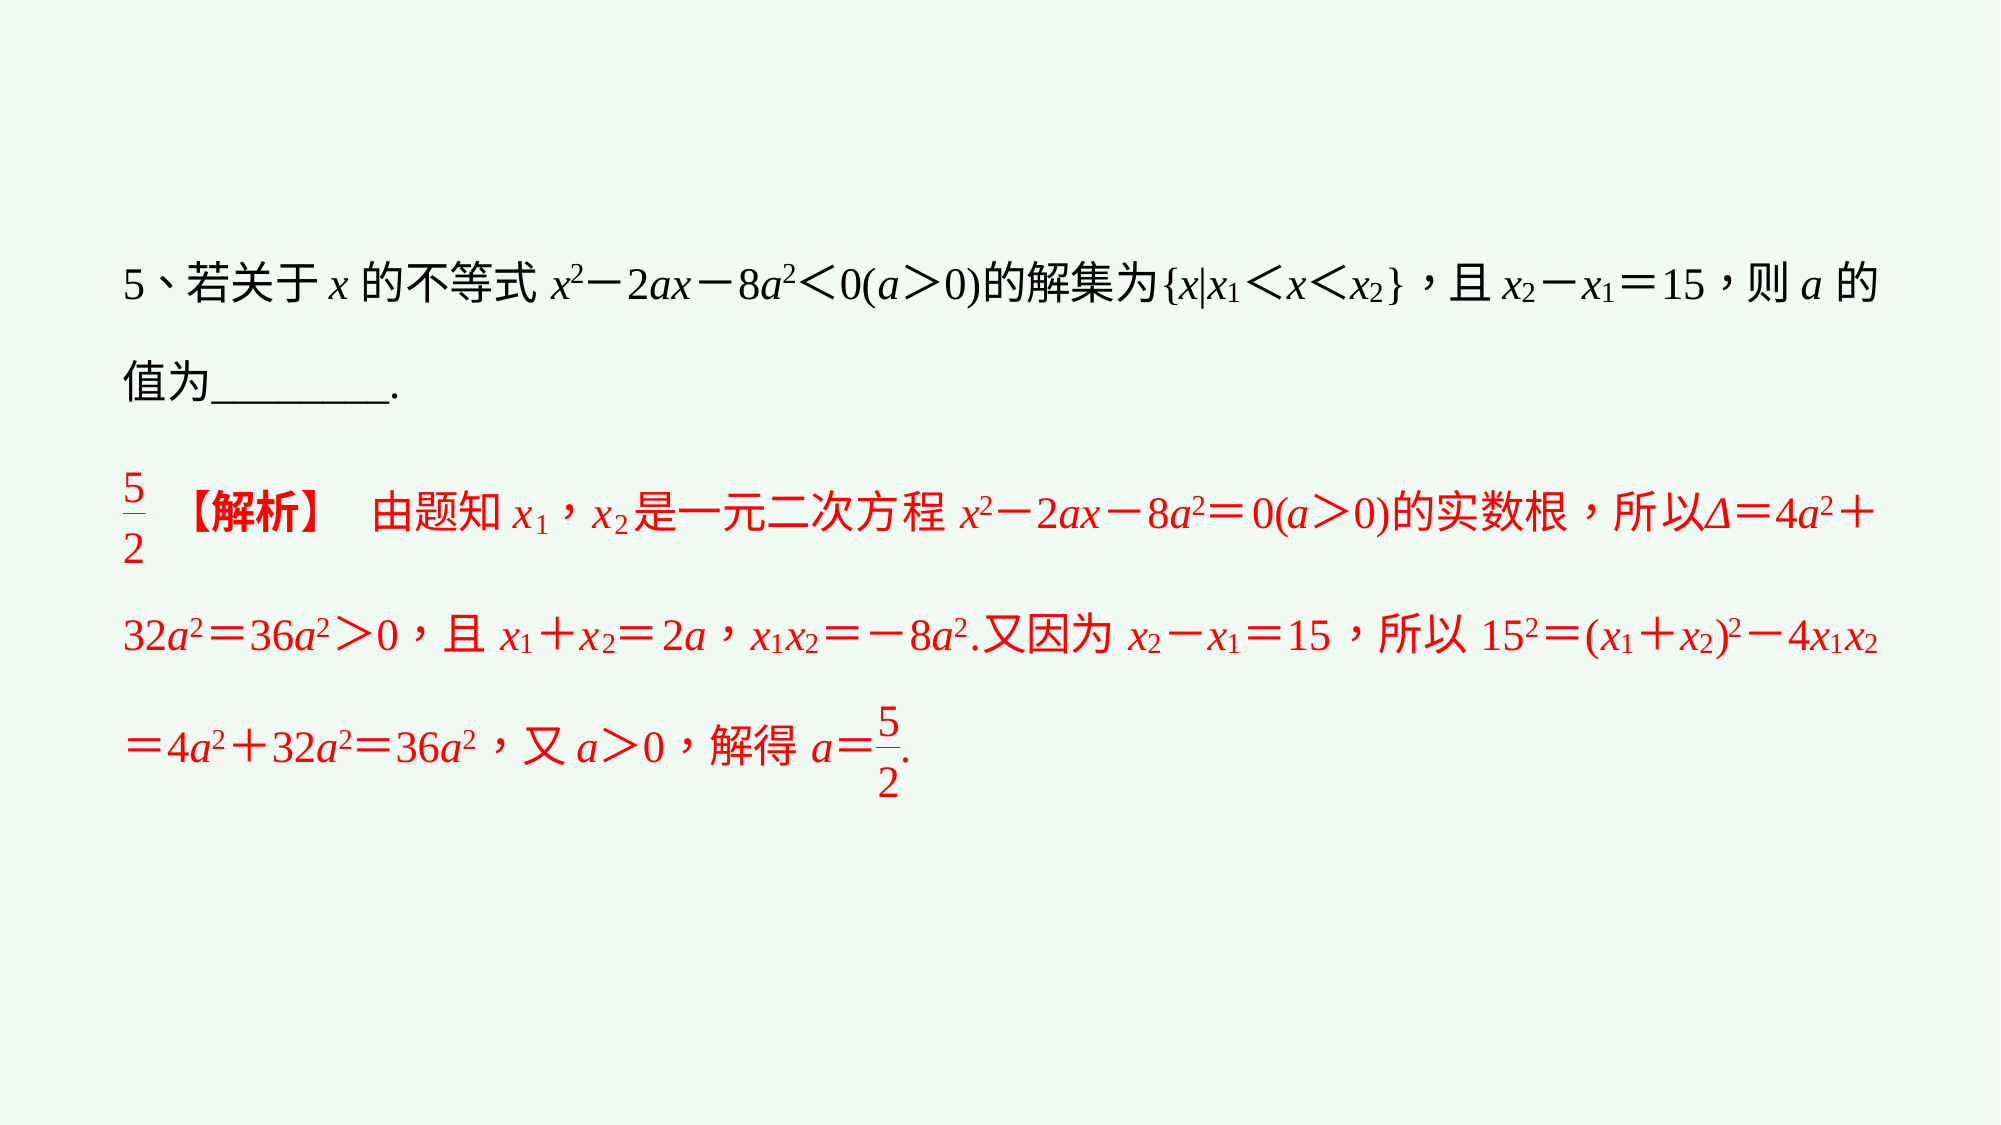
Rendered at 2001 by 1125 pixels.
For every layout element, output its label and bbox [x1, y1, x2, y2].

text_box [122, 451, 1881, 820]
text_box [122, 231, 1881, 451]
